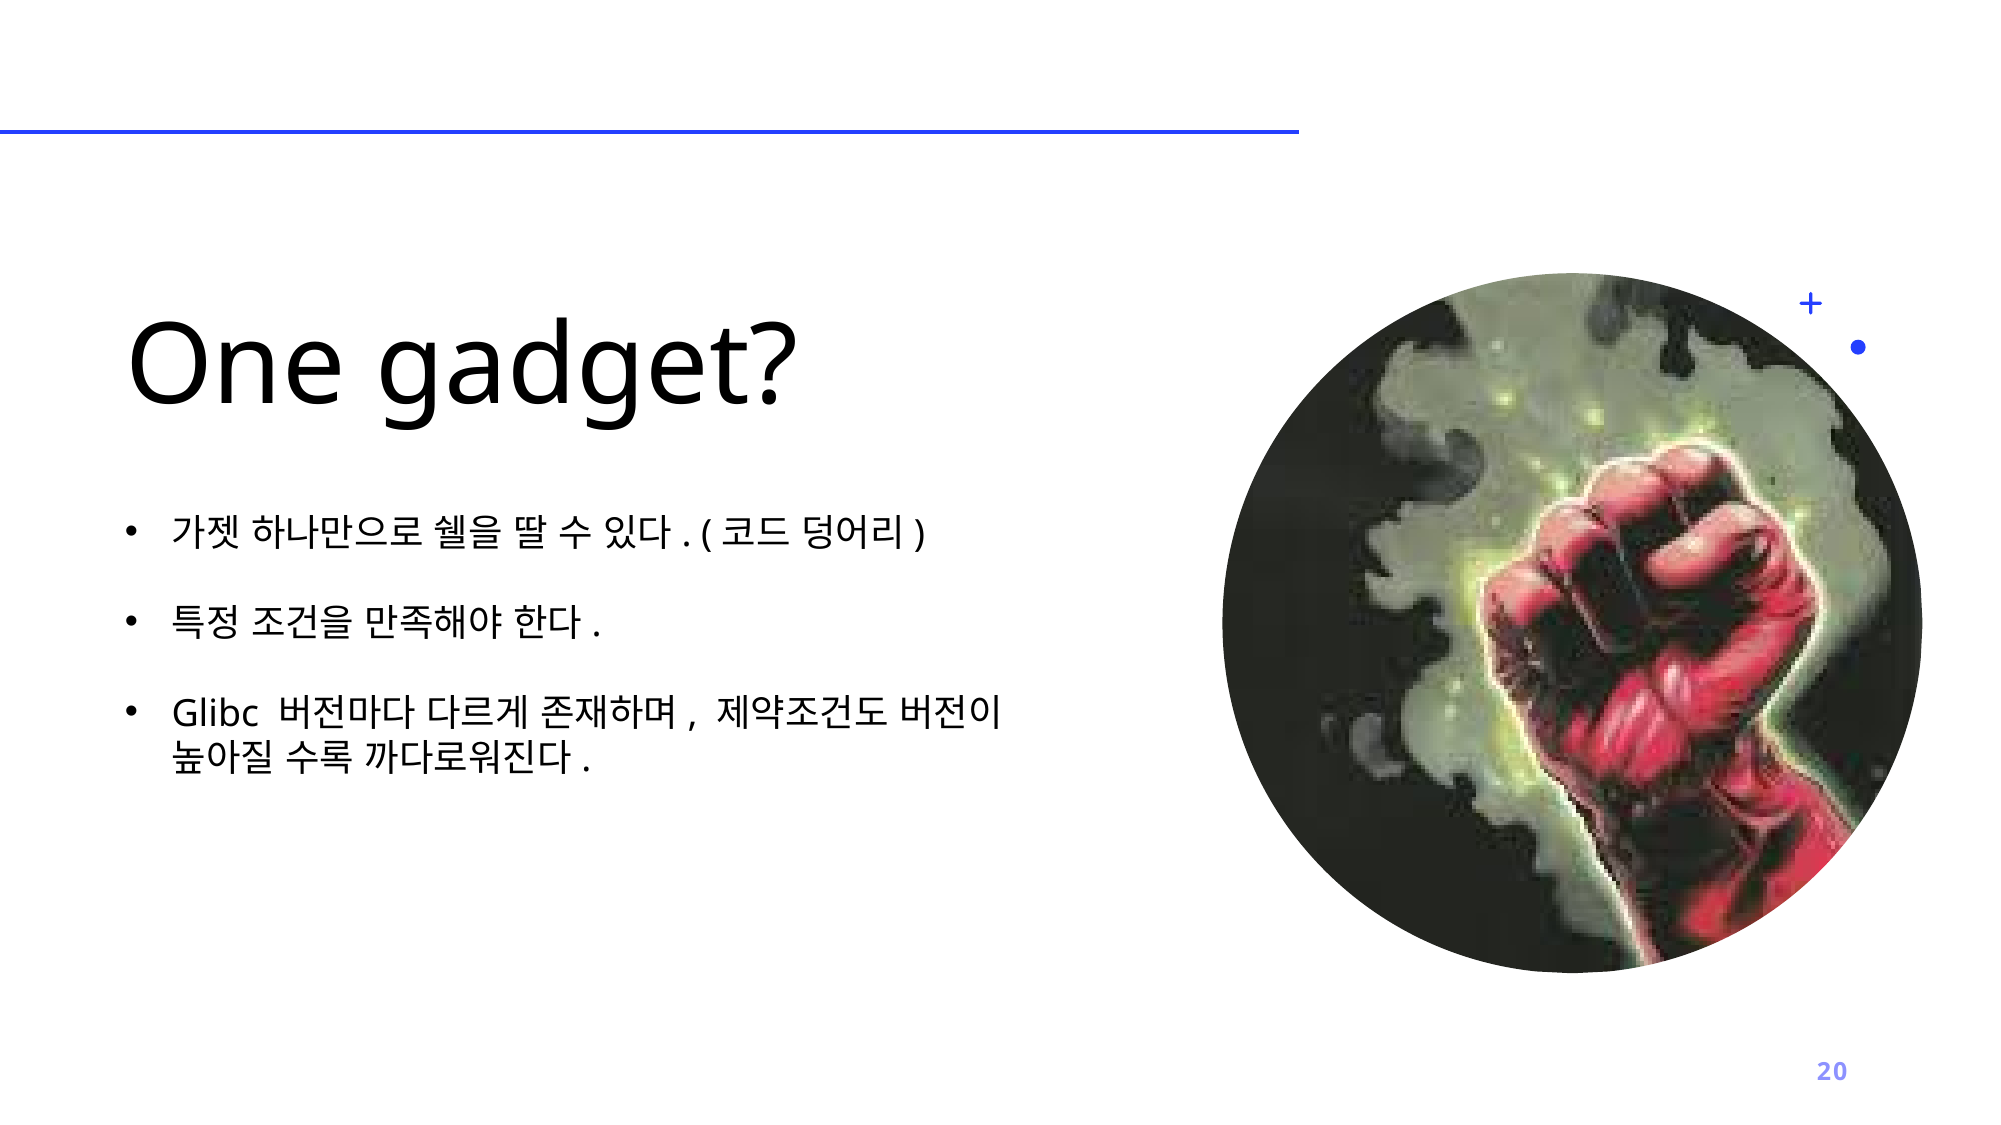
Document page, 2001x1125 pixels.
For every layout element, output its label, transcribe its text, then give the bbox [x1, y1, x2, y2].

picture [1222, 273, 1923, 974]
slide_number 20 [1412, 1042, 1863, 1103]
title One gadget? [110, 242, 1126, 436]
text_box 가젯 하나만으로 쉘을 딸 수 있다. (코드 덩어리) 특정 조건을 만족해야 한다. Glibc 버전마다 다르게 존재하며, 제약조건도 버전이 높아질 수록 까다로워진다. [110, 501, 1126, 786]
